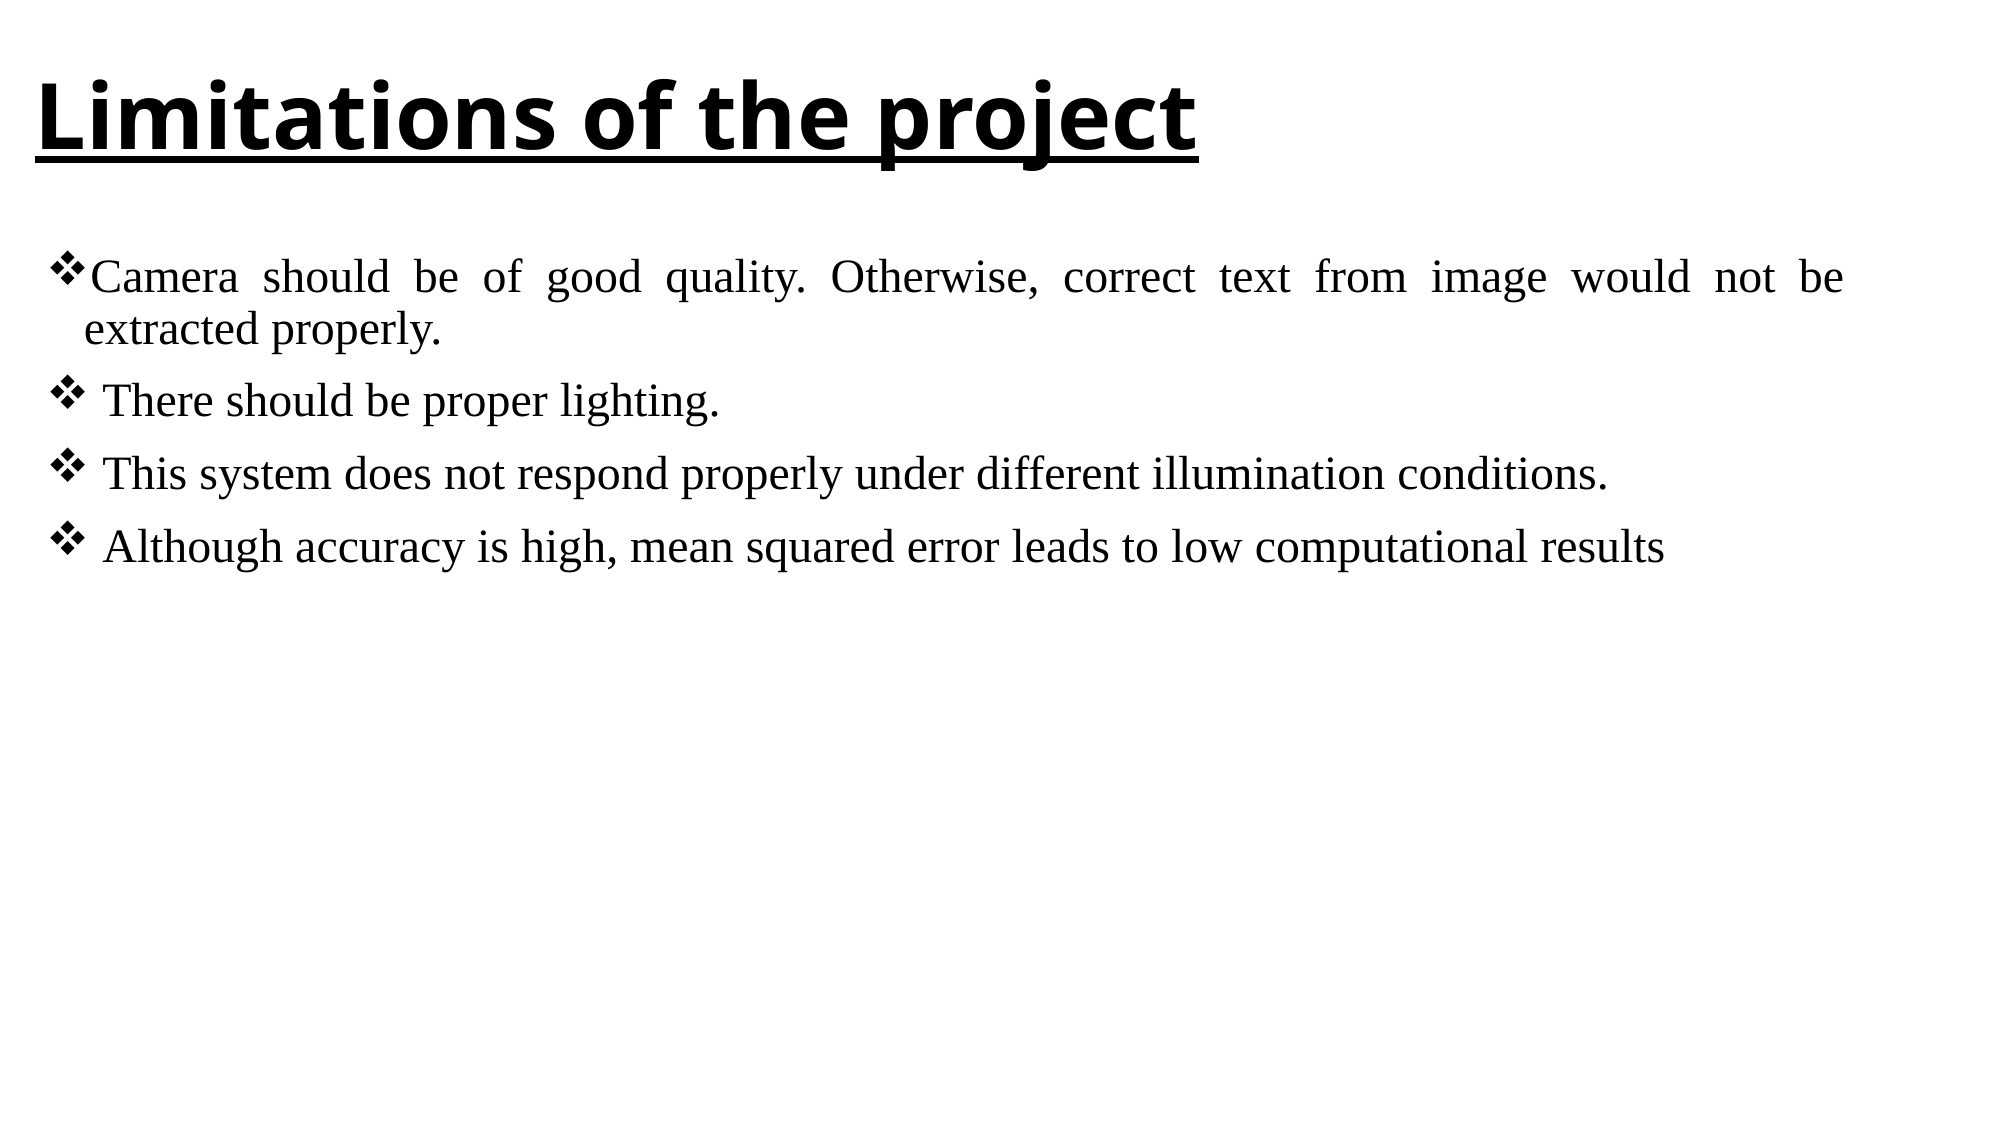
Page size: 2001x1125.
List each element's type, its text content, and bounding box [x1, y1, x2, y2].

title Limitations of the project [19, 30, 1745, 209]
list Camera should be of good quality. Otherwise, correct text from image would not be extracted properly. There should be proper lighting. This system does not respond properly under different illumination conditions. Although accuracy is high, mean squared error leads to low computational results [31, 243, 1863, 1012]
